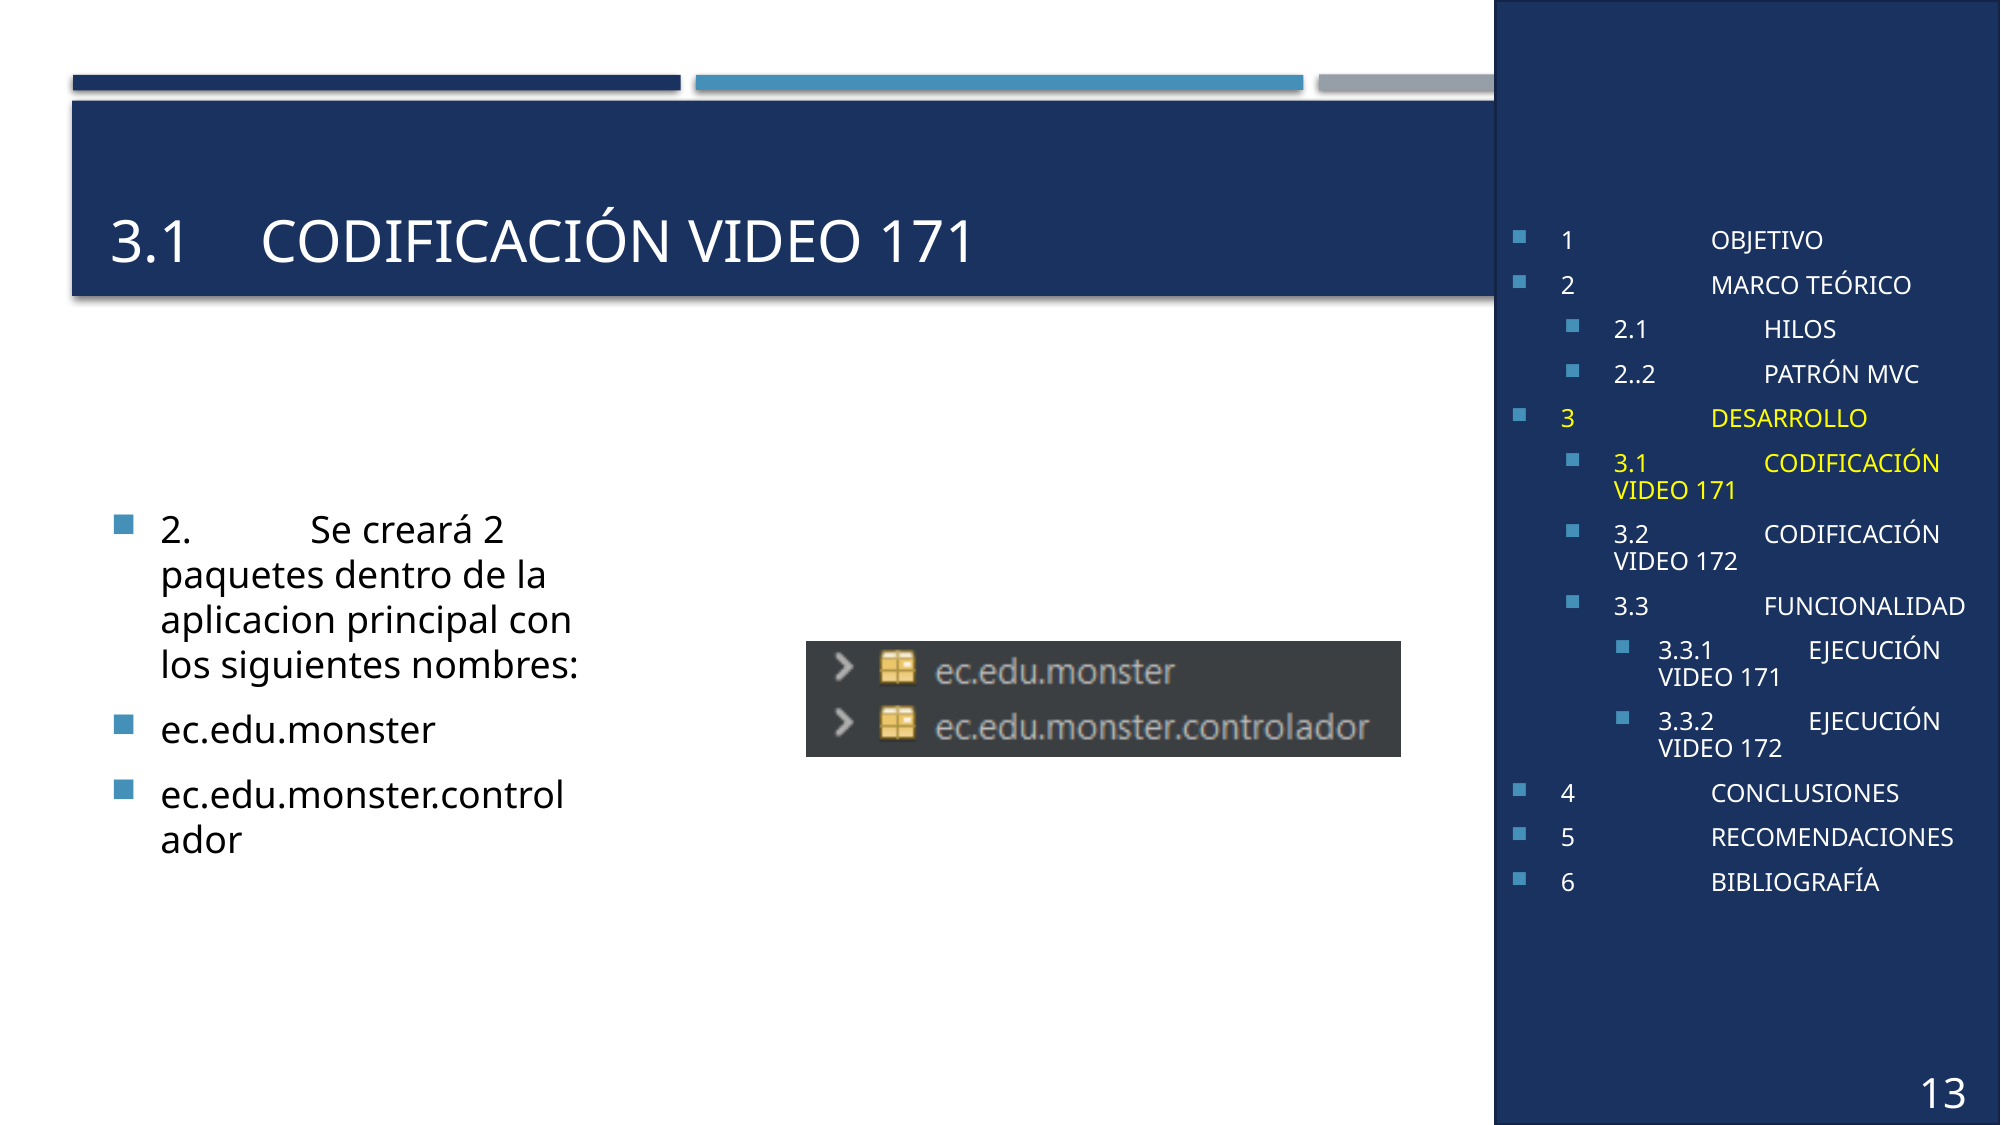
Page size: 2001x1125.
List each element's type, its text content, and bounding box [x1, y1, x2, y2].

text_box 13 [1904, 1059, 2000, 1125]
text_box 1 OBJETIVO 2 MARCO TEÓRICO 2.1 HILOS 2..2 PATRÓN MVC 3 DESARROLLO 3.1 CODIFICACIÓN VIDEO 171 3.2 CODIFICACIÓN VIDEO 172 3.3 FUNCIONALIDAD 3.3.1 EJECUCIÓN VIDEO 171 3.3.2 EJECUCIÓN VIDEO 172 4 CONCLUSIONES 5 RECOMENDACIONES 6 BIBLIOGRAFÍA [1494, 0, 2000, 1125]
picture [806, 640, 1401, 757]
title 3.1 CODIFICACIón VIDEO 171 [95, 115, 1494, 282]
list 2. Se creará 2 paquetes dentro de la aplicacion principal con los siguientes nombres: ec.edu.monster ec.edu.monster.controlador [95, 357, 600, 1010]
